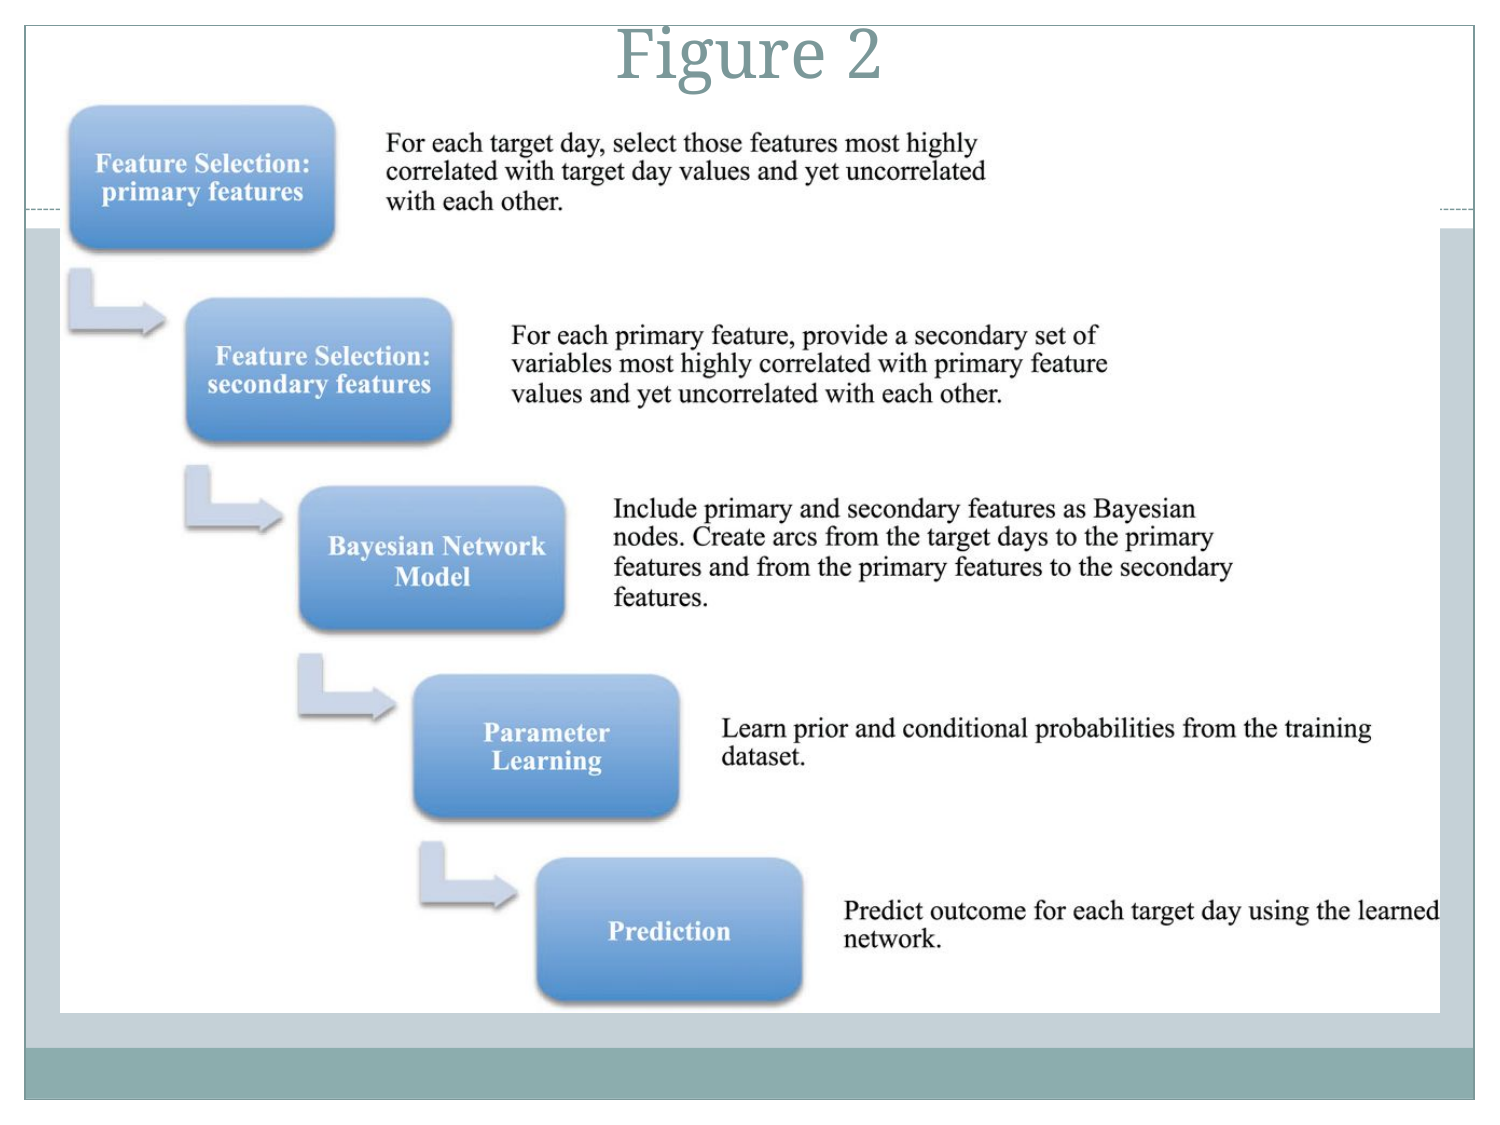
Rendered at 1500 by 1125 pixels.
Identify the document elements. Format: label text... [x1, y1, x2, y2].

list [60, 99, 1440, 1013]
title Figure 2 [49, 0, 1450, 100]
